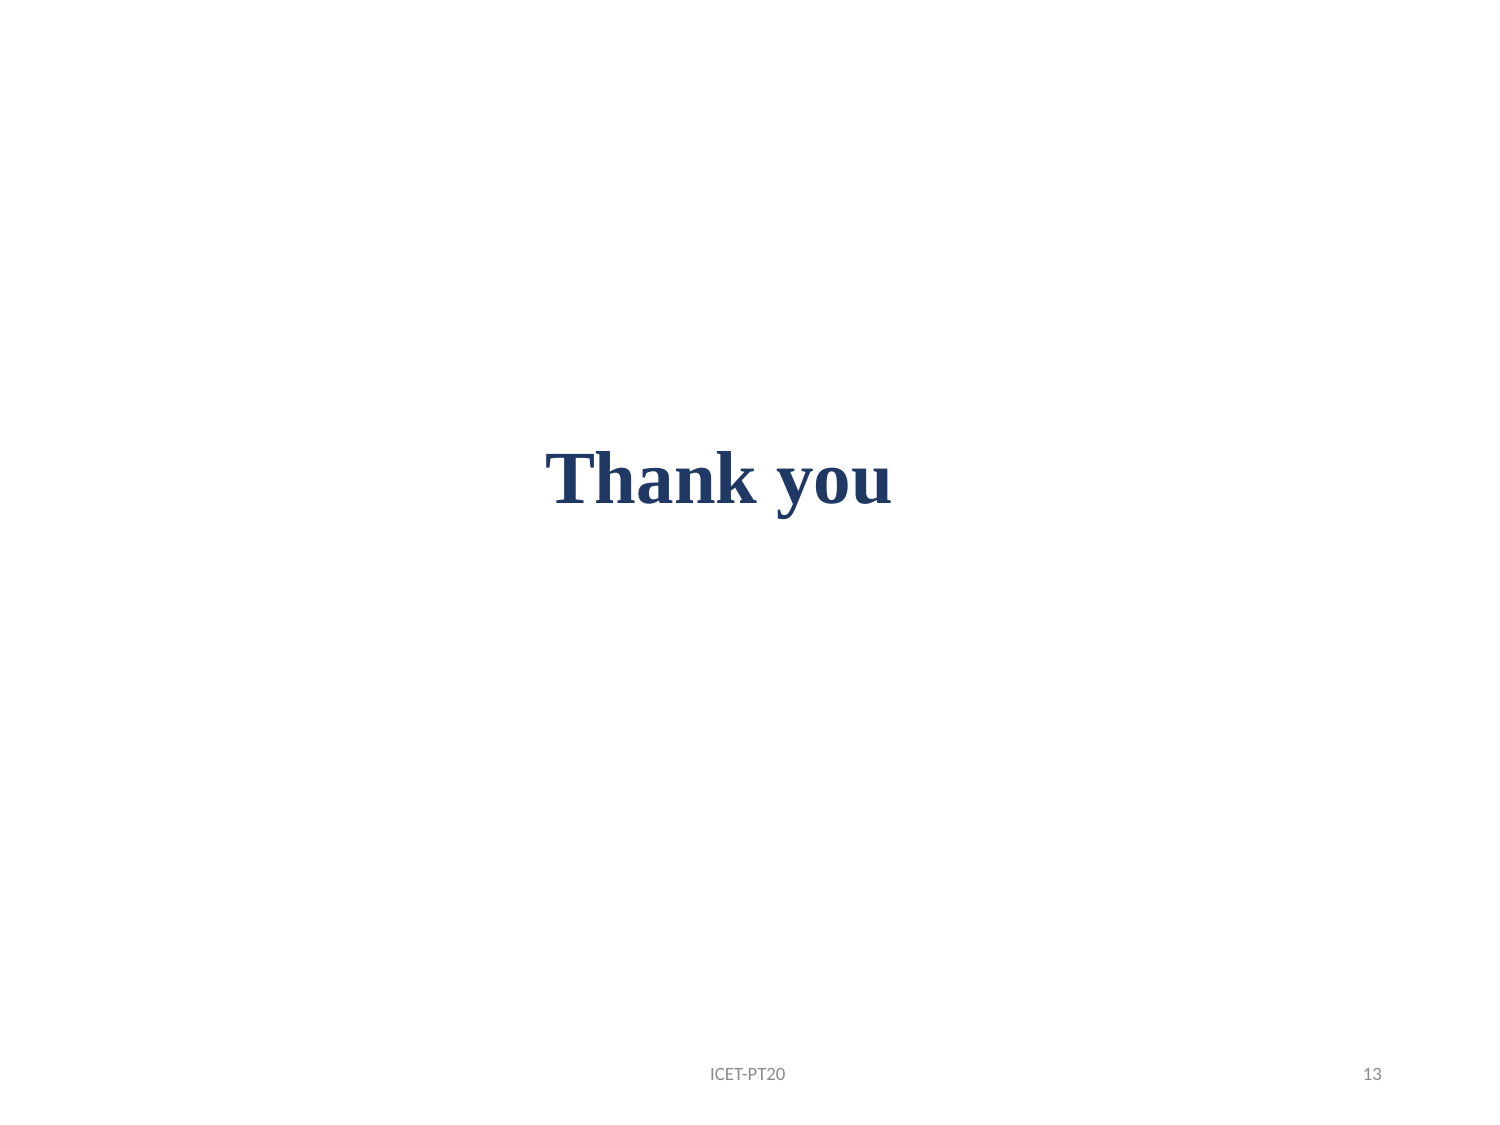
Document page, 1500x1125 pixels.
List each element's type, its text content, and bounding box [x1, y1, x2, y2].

title Thank you [476, 360, 981, 600]
footer ICET-PT20 [496, 1042, 1004, 1103]
slide_number 13 [1059, 1042, 1397, 1103]
